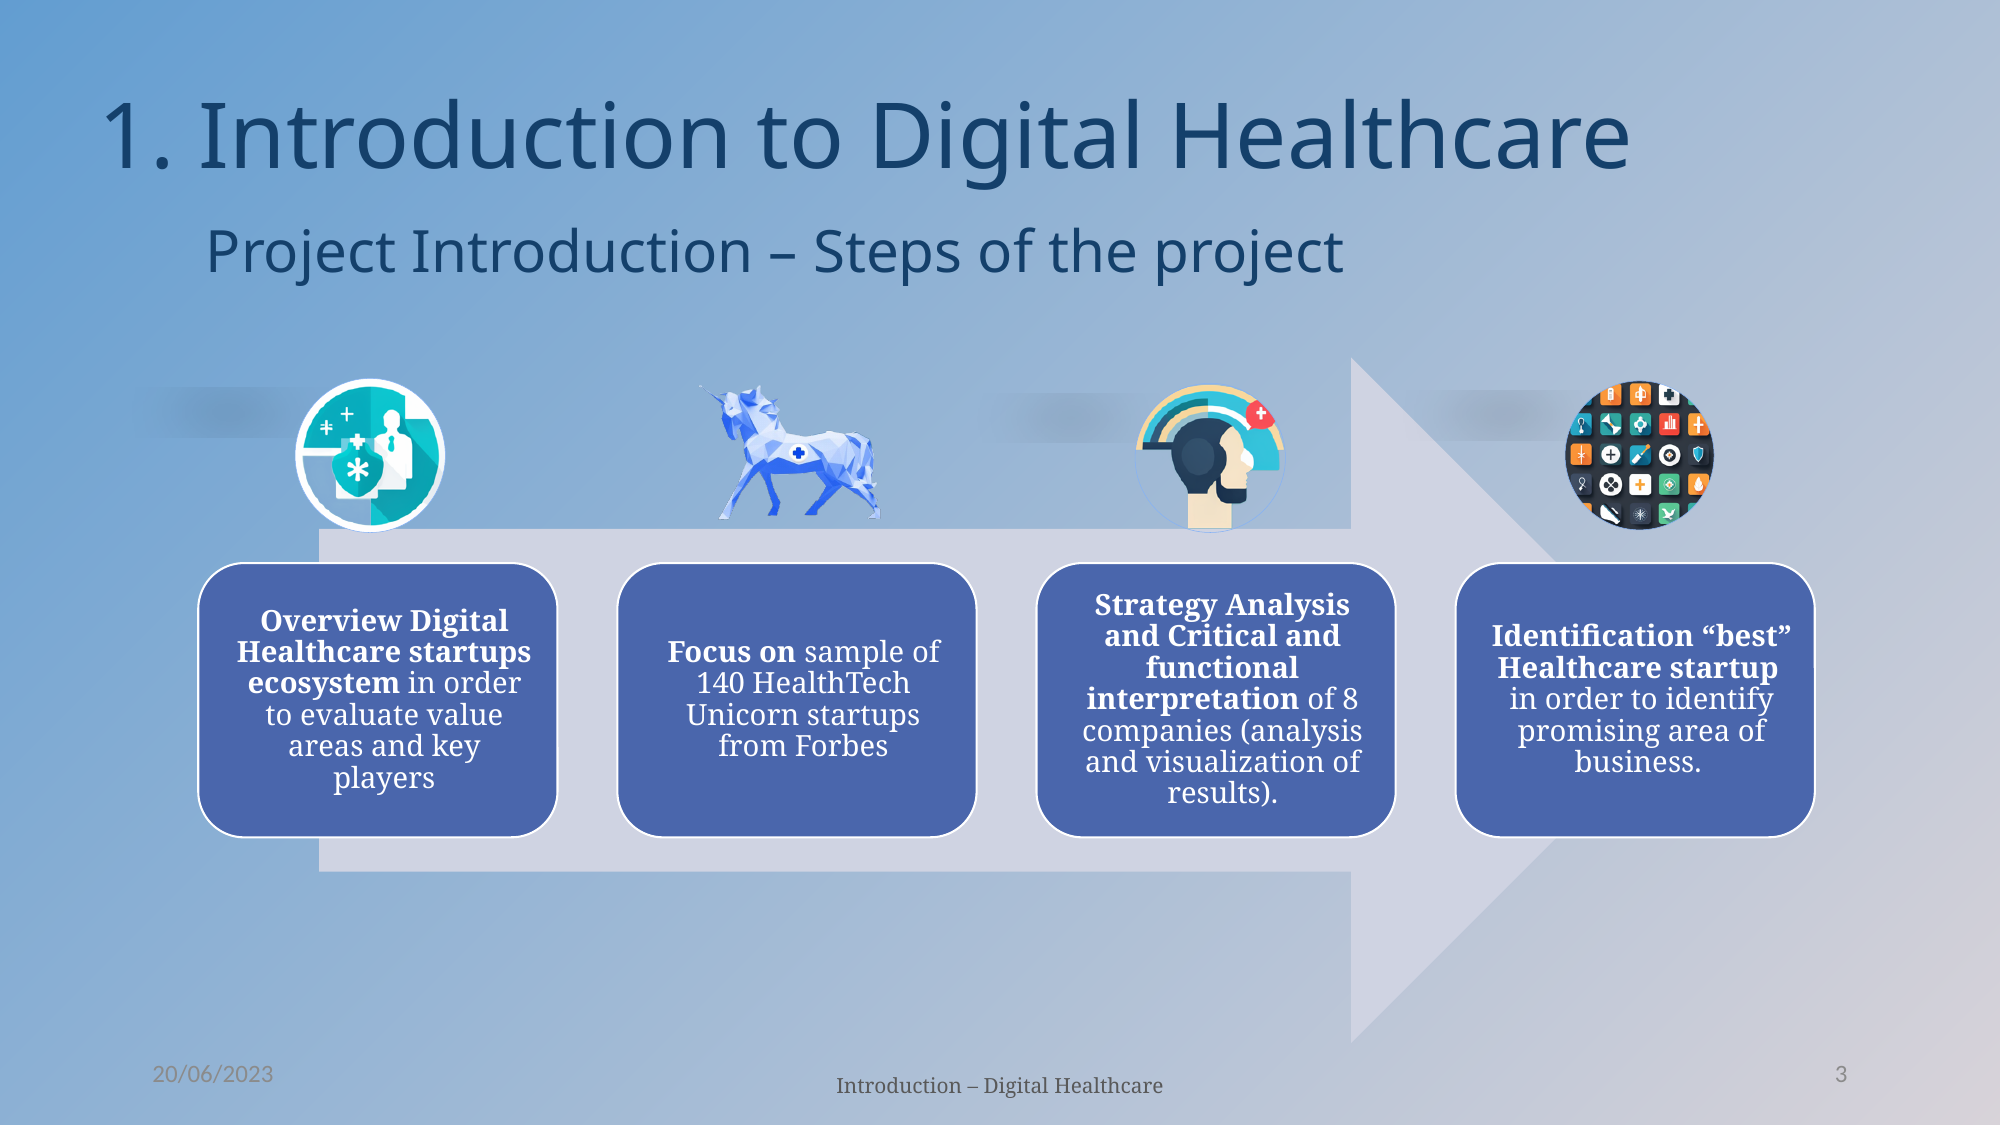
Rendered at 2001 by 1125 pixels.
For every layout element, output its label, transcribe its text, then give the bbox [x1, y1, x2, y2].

text_box 1. Introduction to Digital Healthcare [83, 50, 1970, 228]
text_box Introduction – Digital Healthcare [806, 1067, 1194, 1102]
text_box Project Introduction – Steps of the project [191, 228, 1727, 292]
picture [1135, 383, 1286, 533]
slide_number 3 [1412, 1042, 1863, 1103]
picture [692, 366, 888, 521]
picture [295, 378, 446, 533]
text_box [197, 357, 1816, 1044]
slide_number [137, 1042, 588, 1103]
picture [1565, 380, 1715, 530]
